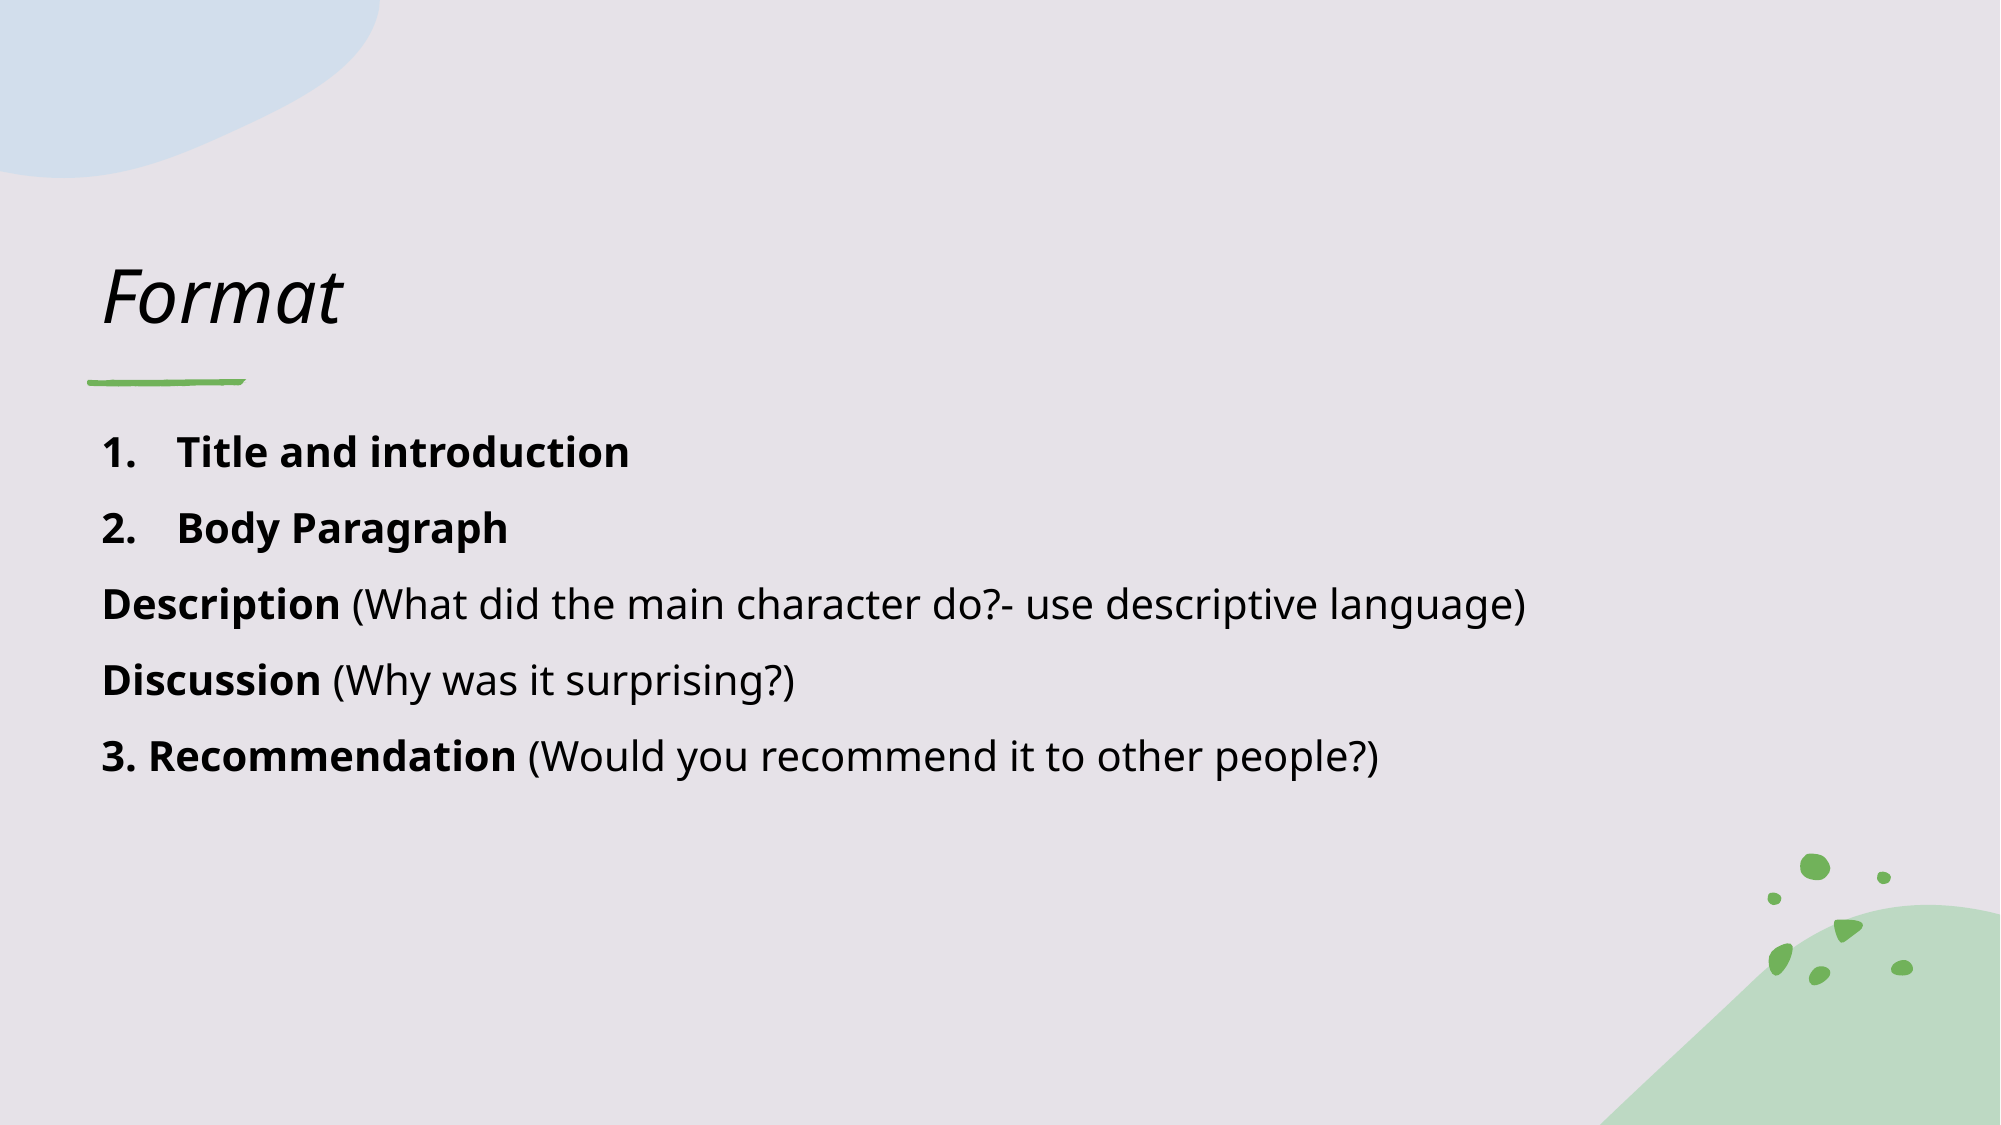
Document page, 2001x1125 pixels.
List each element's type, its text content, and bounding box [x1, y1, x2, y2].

title Format [86, 129, 1740, 347]
list Title and introduction Body Paragraph Description (What did the main character do?- use descriptive language) Discussion (Why was it surprising?) 3. Recommendation (Would you recommend it to other people?) [86, 413, 1740, 996]
